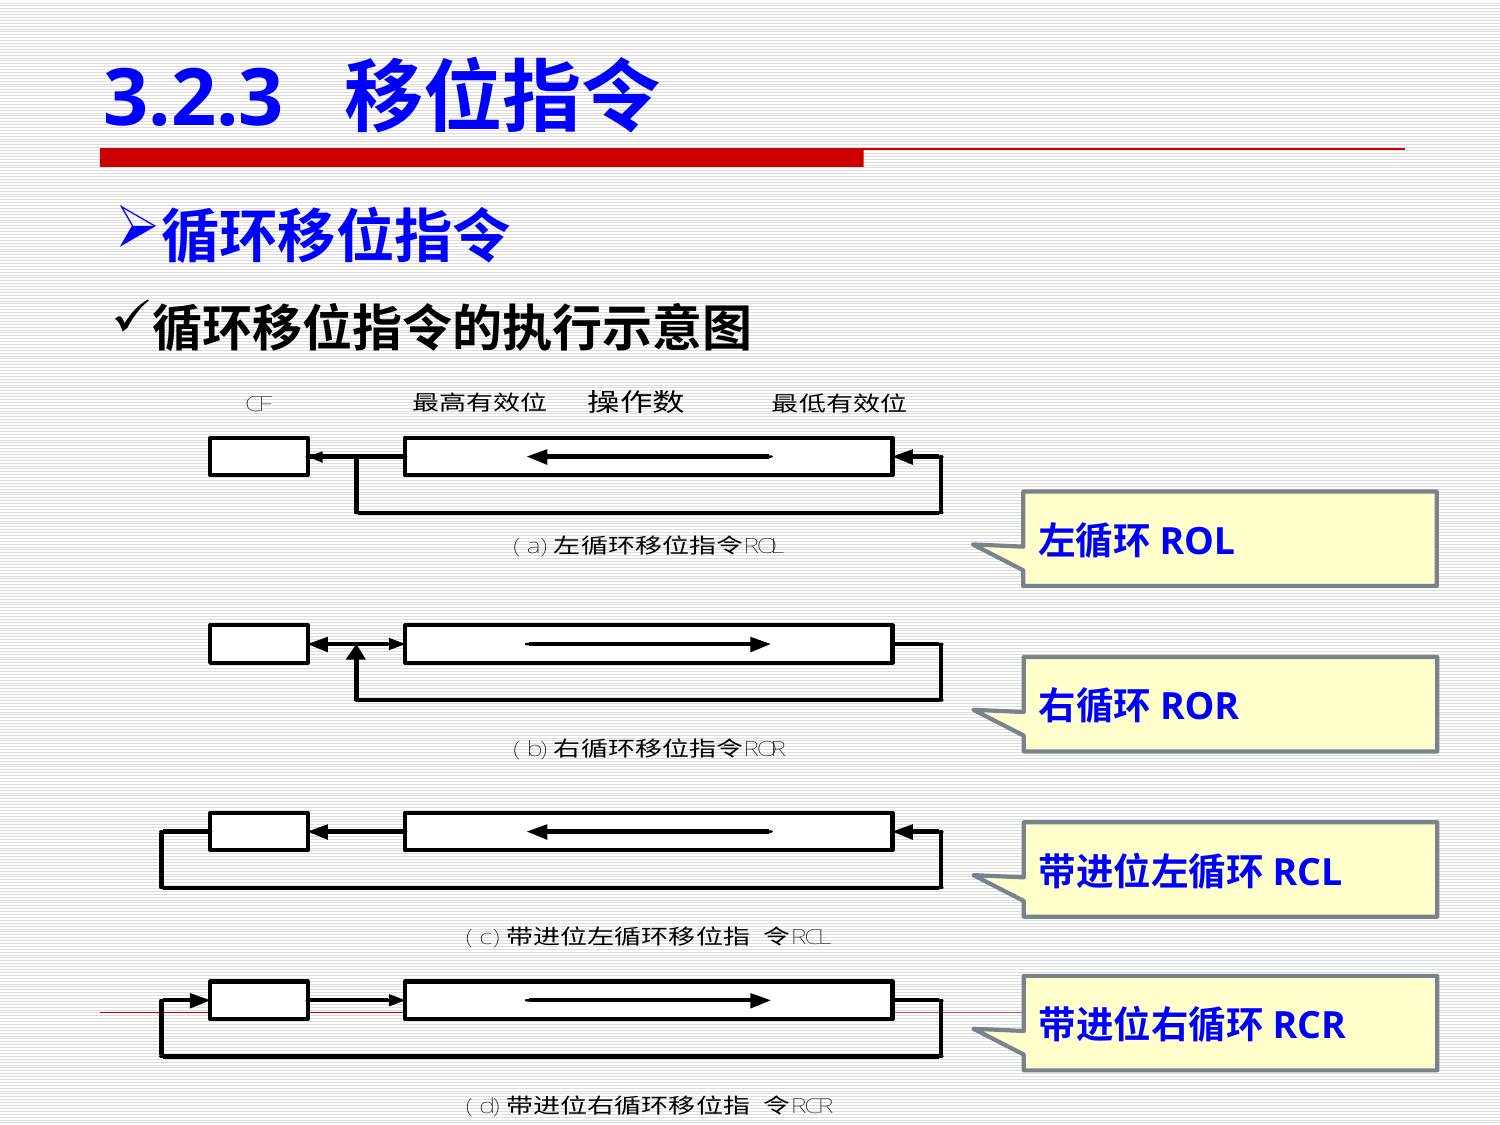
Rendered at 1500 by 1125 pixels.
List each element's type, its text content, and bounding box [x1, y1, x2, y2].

text_box 左循环ROL [971, 489, 1439, 589]
text_box 右循环ROR [971, 654, 1440, 754]
text_box 循环移位指令 [100, 191, 1400, 277]
text_box 循环移位指令的执行示意图 [96, 289, 1197, 364]
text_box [135, 386, 967, 1124]
text_box 带进位左循环RCL [971, 820, 1440, 919]
text_box 带进位右循环RCR [971, 973, 1440, 1073]
title 3.2.3 移位指令 [88, 42, 1448, 149]
